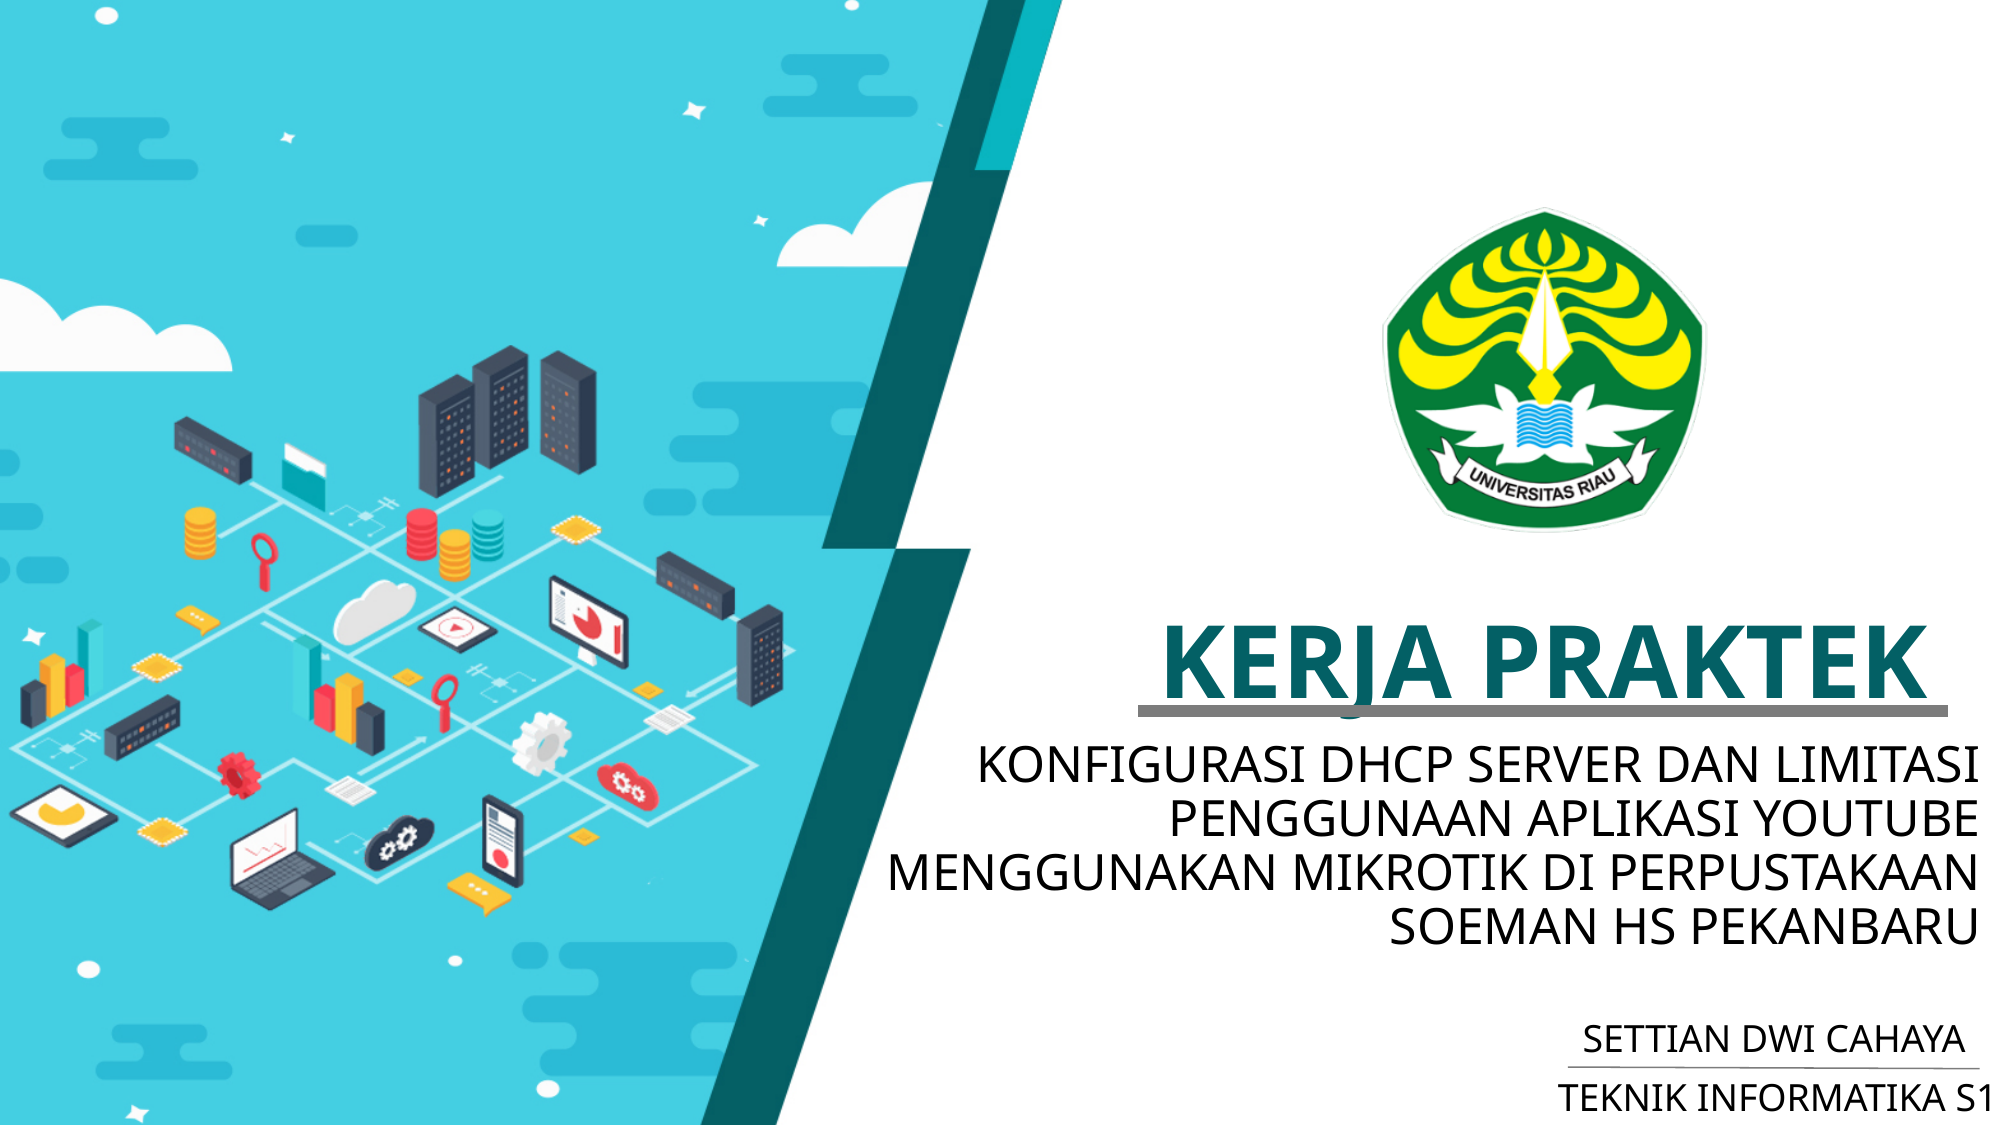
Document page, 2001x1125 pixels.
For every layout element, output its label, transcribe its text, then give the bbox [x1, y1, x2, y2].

picture [0, 0, 1069, 1125]
picture [1360, 191, 1726, 548]
text_box SETTIAN DWI CAHAYA [1567, 1008, 2000, 1068]
title KERJA PRAKTEK [1138, 717, 1948, 728]
text_box TEKNIK INFORMATIKA S1 [1543, 1067, 2000, 1125]
title KERJA PRAKTEK [1138, 582, 1948, 705]
subtitle KONFIGURASI DHCP SERVER DAN LIMITASI PENGGUNAAN APLIKASI YOUTUBE MENGGUNAKAN MIKROTIK DI PERPUSTAKAAN SOEMAN HS PEKANBARU [1069, 732, 1996, 904]
